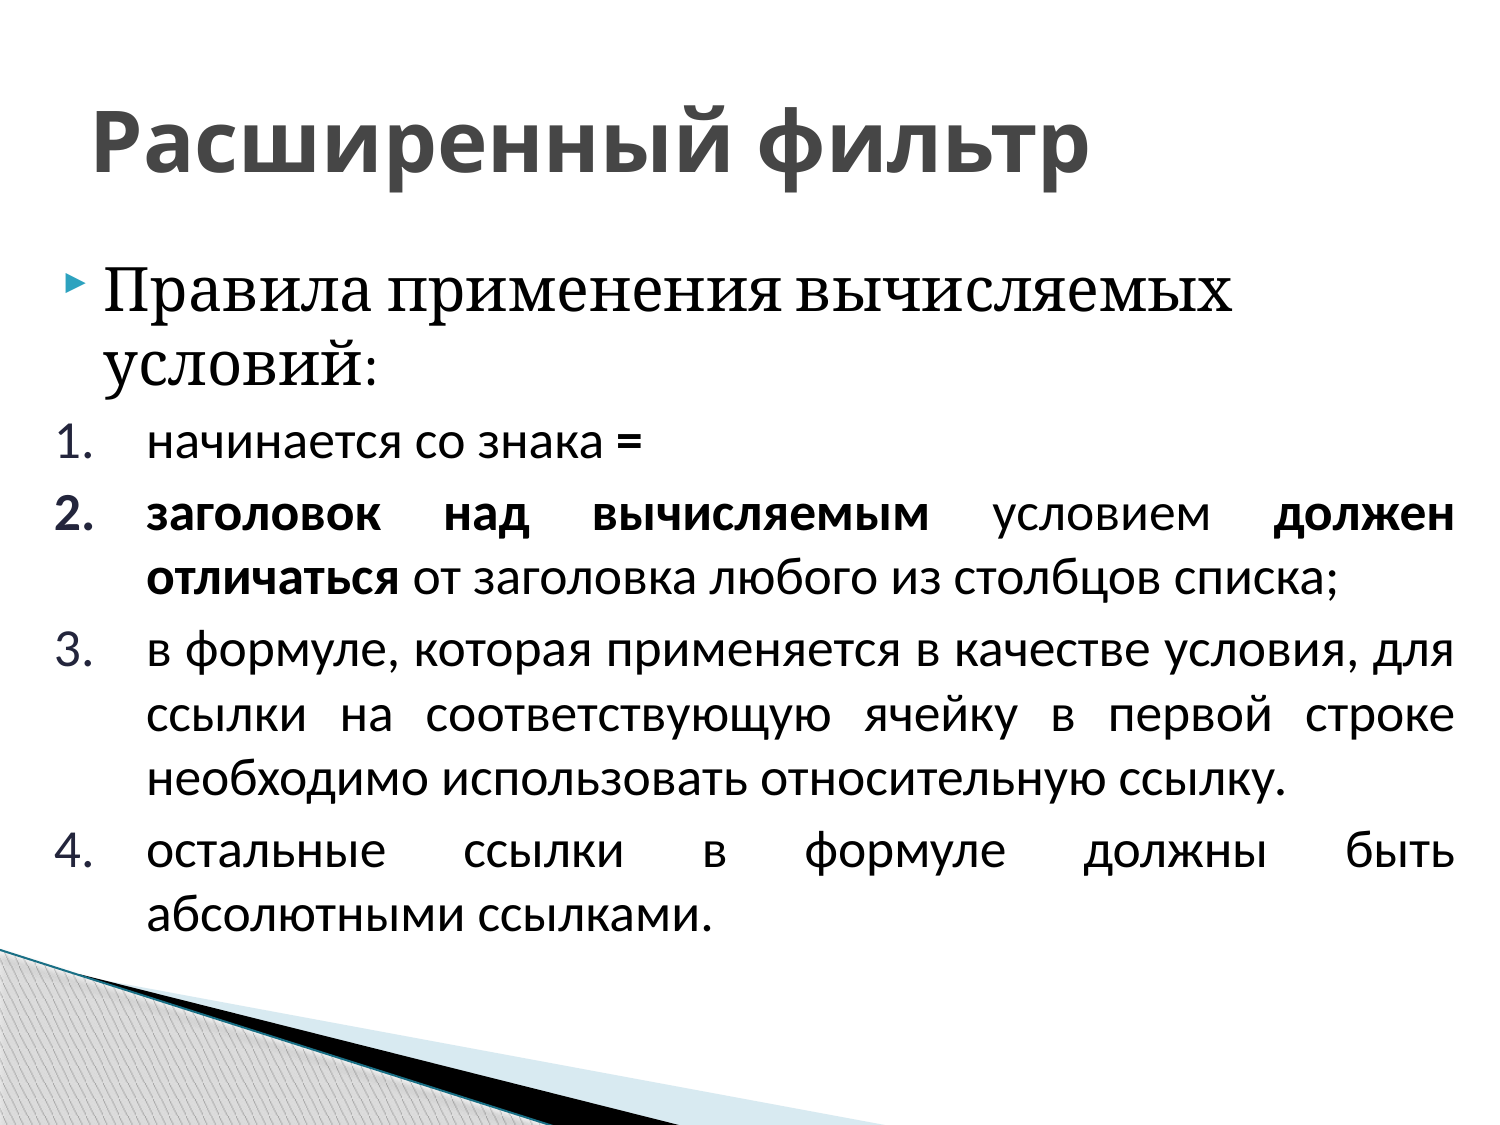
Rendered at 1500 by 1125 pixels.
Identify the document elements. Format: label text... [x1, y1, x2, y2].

list Правила применения вычисляемых условий: начинается со знака = заголовок над вычисляемым условием должен отличаться от заголовка любого из столбцов списка; в формуле, которая применяется в качестве условия, для ссылки на соответствующую ячейку в первой строке необходимо использовать относительную ссылку. остальные ссылки в формуле должны быть абсолютными ссылками. [29, 243, 1471, 1000]
title Расширенный фильтр [75, 45, 1425, 233]
